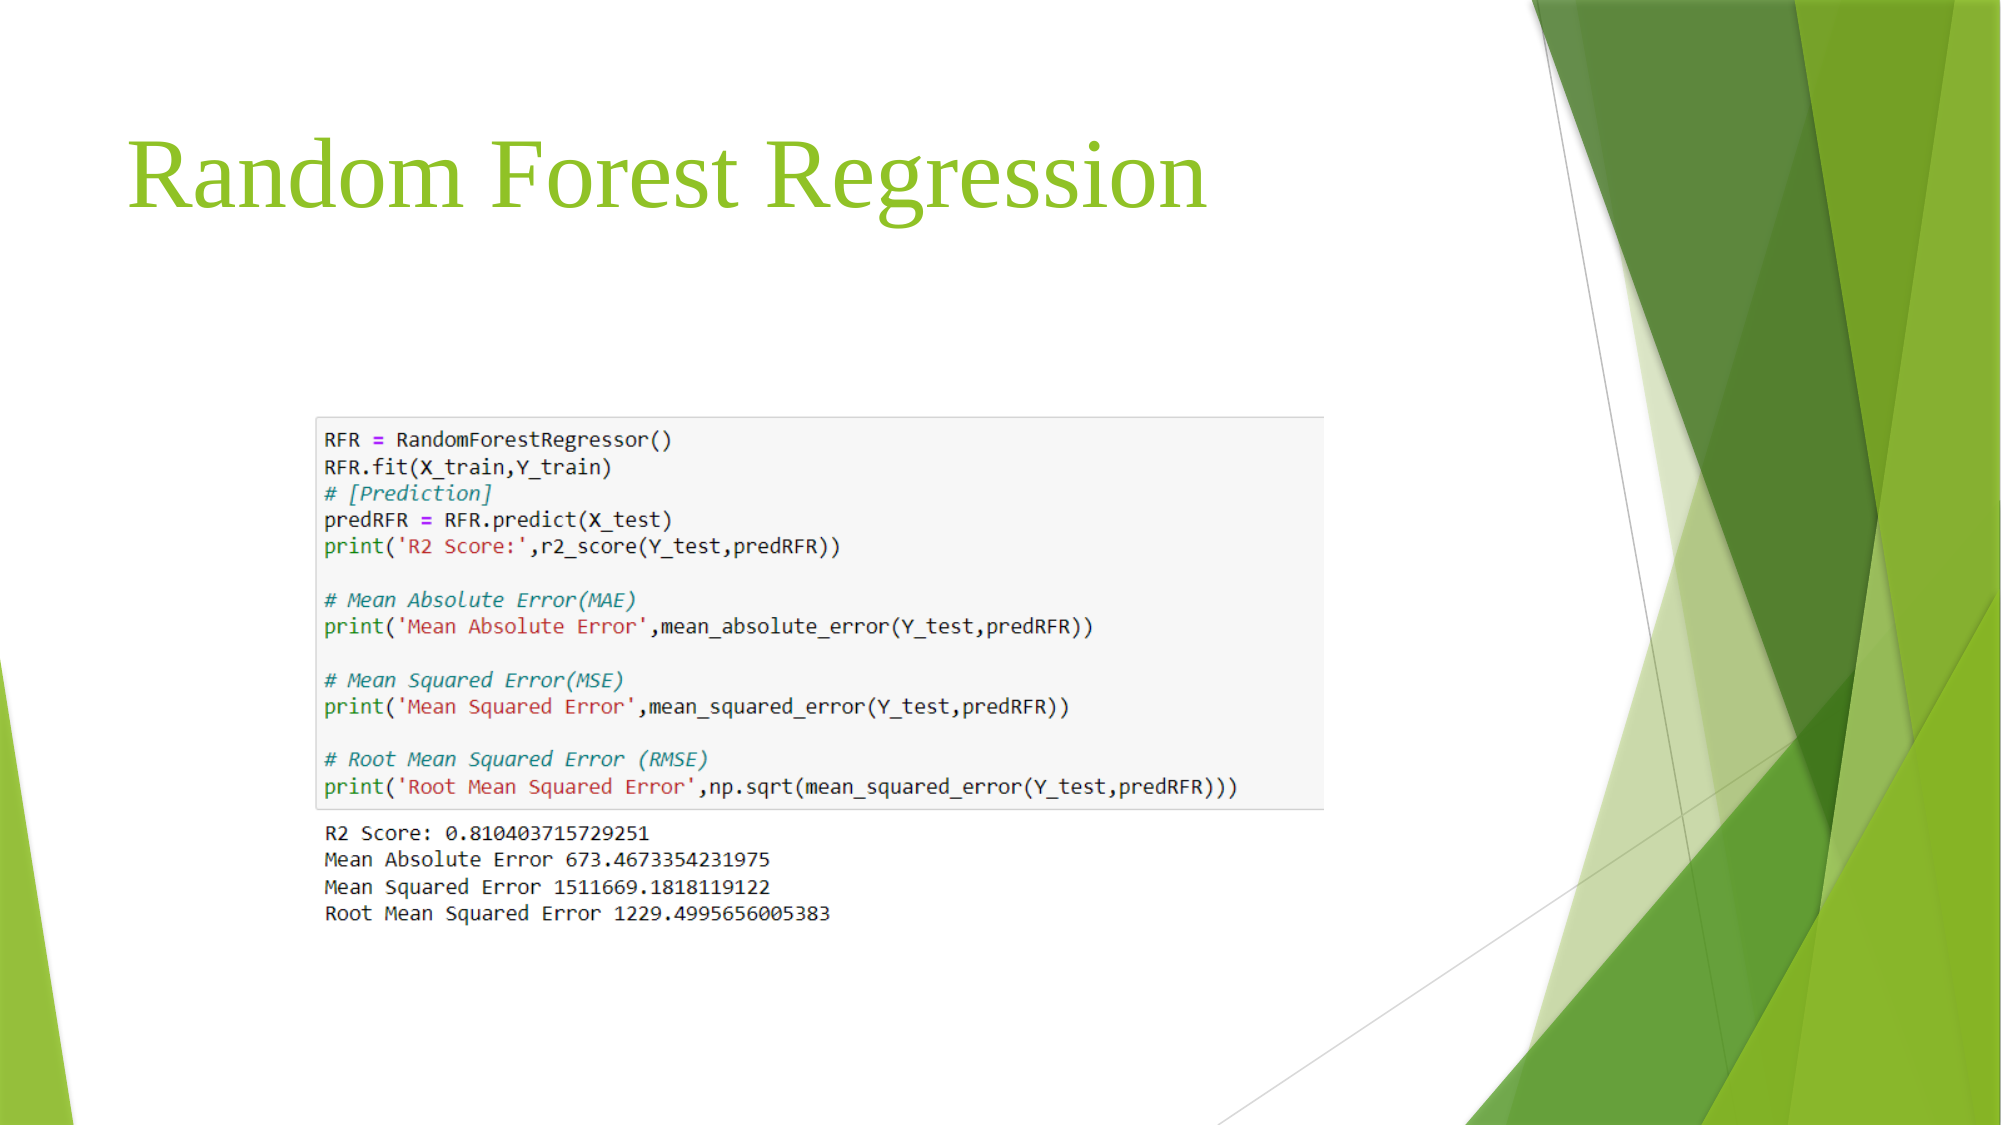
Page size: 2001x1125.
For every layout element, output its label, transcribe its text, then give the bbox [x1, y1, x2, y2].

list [308, 402, 1325, 943]
title Random Forest Regression [111, 99, 1522, 317]
